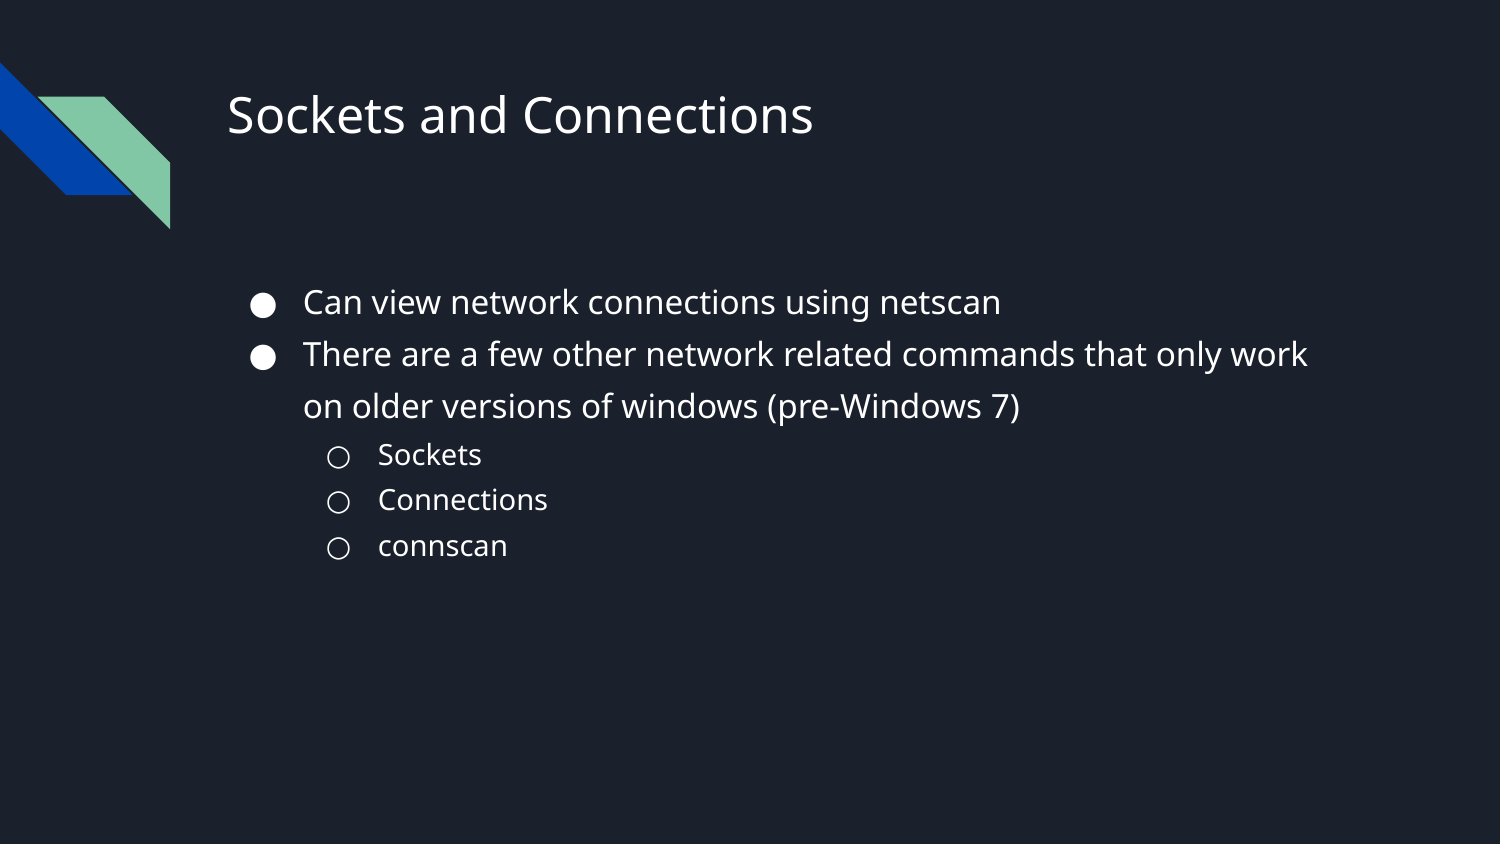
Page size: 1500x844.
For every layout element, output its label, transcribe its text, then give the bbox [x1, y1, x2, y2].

list Can view network connections using netscan There are a few other network related commands that only work on older versions of windows (pre-Windows 7) Sockets Connections connscan [212, 257, 1368, 735]
title Sockets and Connections [212, 64, 1368, 215]
